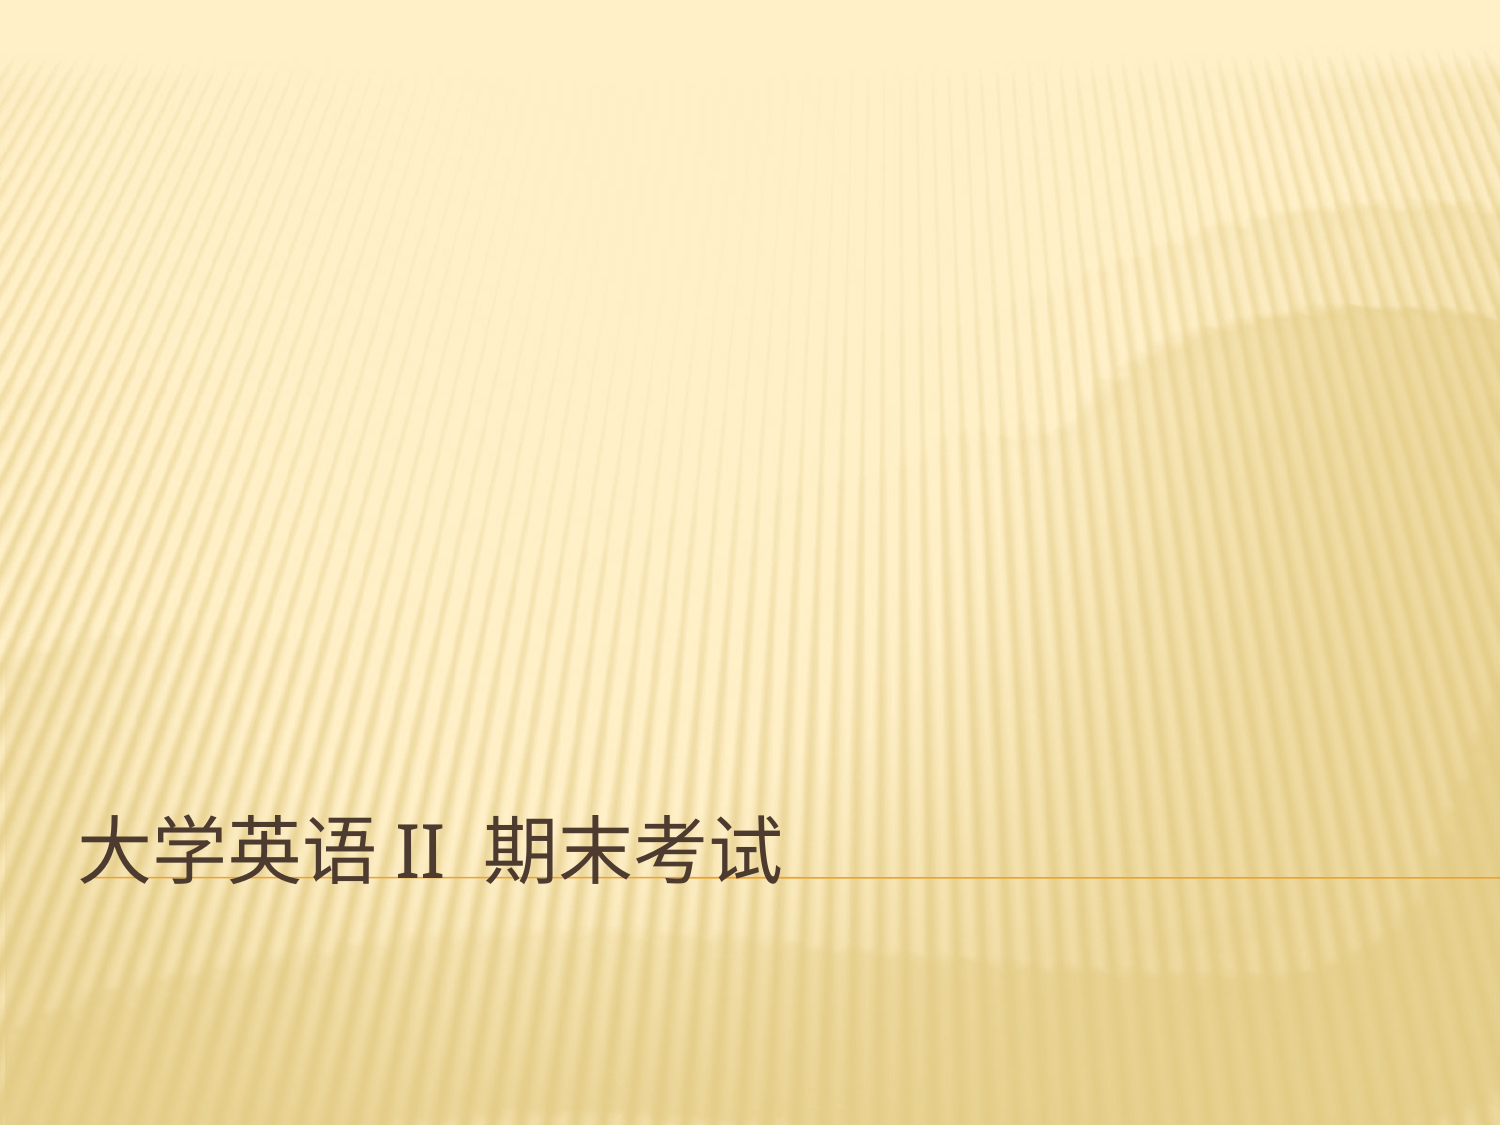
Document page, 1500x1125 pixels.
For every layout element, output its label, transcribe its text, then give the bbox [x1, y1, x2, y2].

title 大学英语II 期末考试 [62, 796, 1450, 997]
